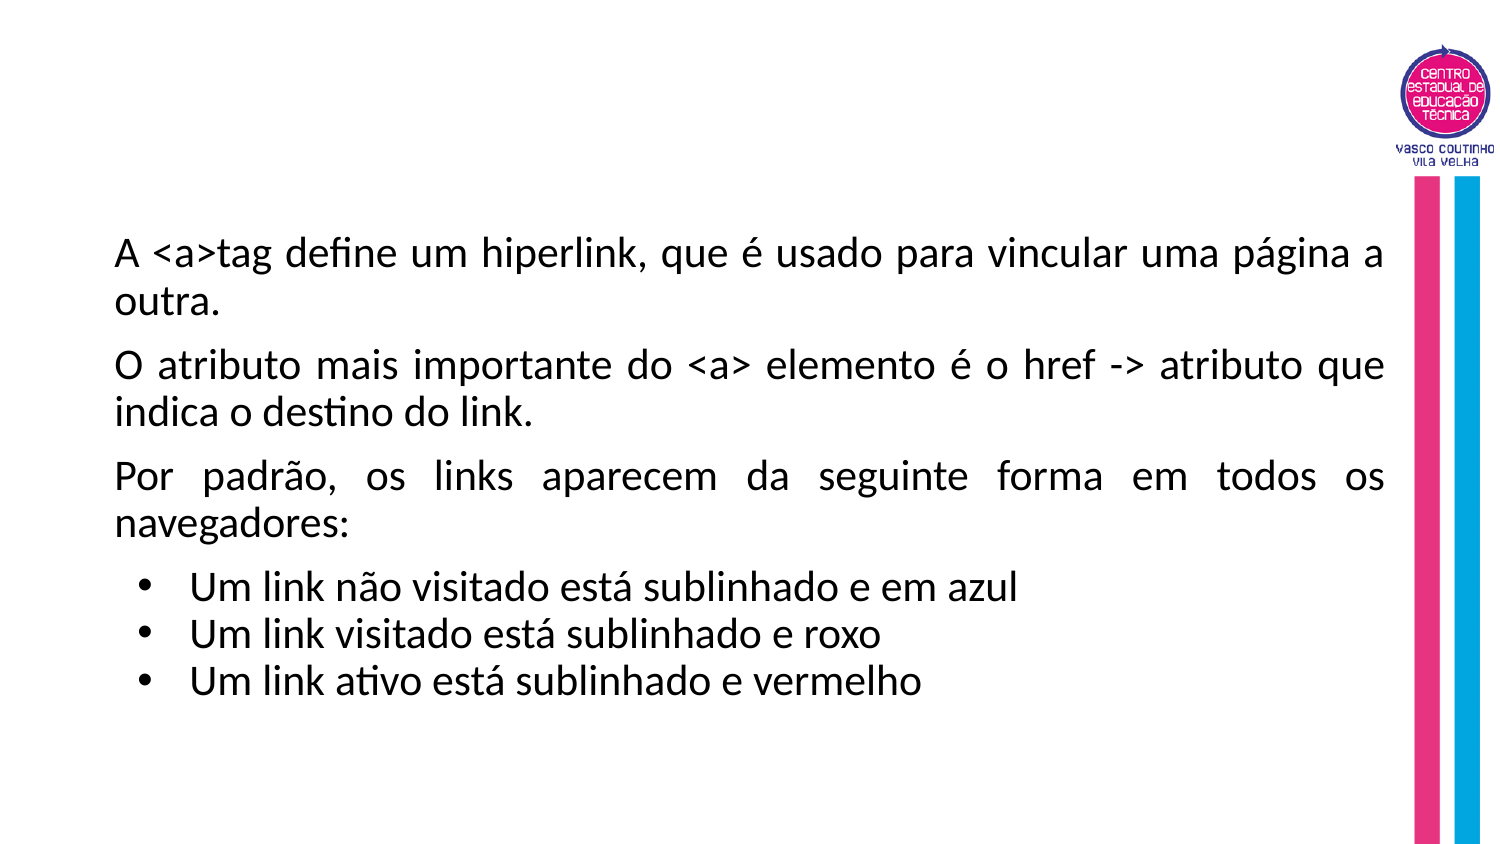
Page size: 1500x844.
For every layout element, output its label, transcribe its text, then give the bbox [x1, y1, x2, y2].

picture [1415, 177, 1454, 843]
picture [1396, 44, 1494, 166]
list A <a>tag define um hiperlink, que é usado para vincular uma página a outra. O atributo mais importante do <a> elemento é o href -> atributo que indica o destino do link. Por padrão, os links aparecem da seguinte forma em todos os navegadores: Um link não visitado está sublinhado e em azul Um link visitado está sublinhado e roxo Um link ativo está sublinhado e vermelho [103, 224, 1397, 760]
